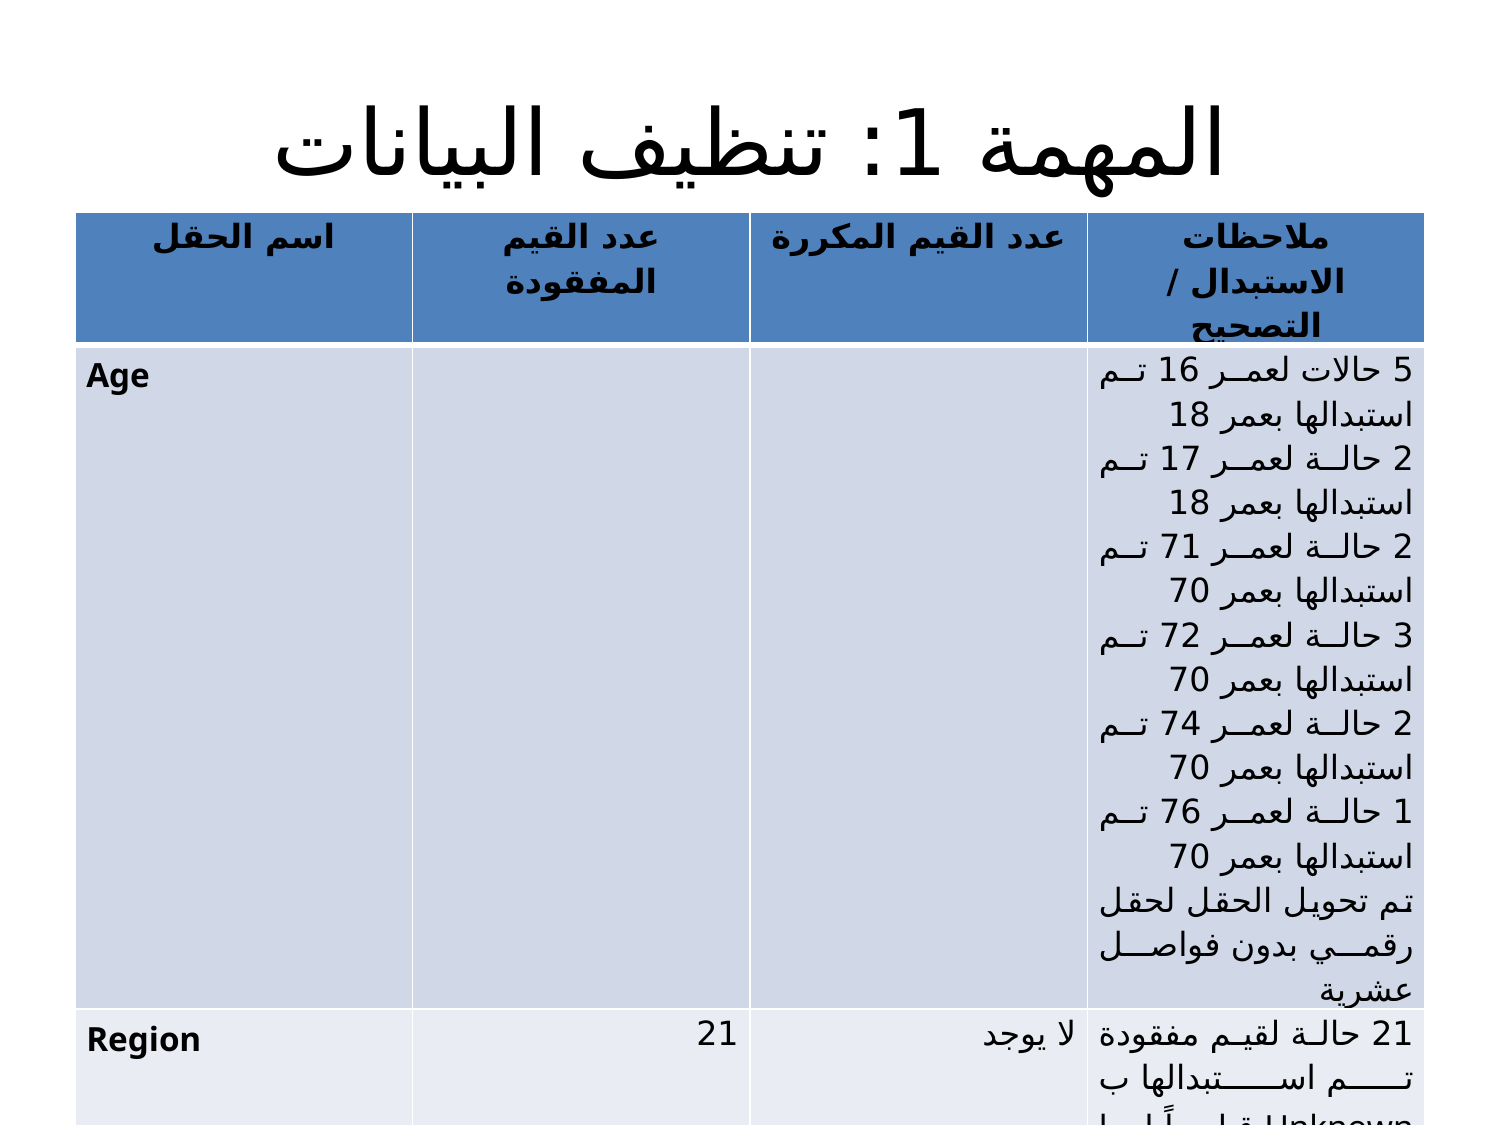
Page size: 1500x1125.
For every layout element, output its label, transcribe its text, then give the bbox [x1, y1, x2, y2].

table_header ملاحظات الاستبدال / التصحيح [1088, 213, 1424, 342]
table_cell 21 حالة لقيم مفقودة تم استبدالها ب Unknown قياساً لما ورد في التحدي تم تحويل الحقل لحقل نص [1088, 1010, 1424, 1125]
table_cell [413, 348, 749, 1008]
table_header عدد القيم المكررة [751, 213, 1087, 342]
table_header اسم الحقل [76, 213, 412, 342]
table_cell 5 حالات لعمر 16 تم استبدالها بعمر 18 2 حالة لعمر 17 تم استبدالها بعمر 18 2 حالة لعمر 71 تم استبدالها بعمر 70 3 حالة لعمر 72 تم استبدالها بعمر 70 2 حالة لعمر 74 تم استبدالها بعمر 70 1 حالة لعمر 76 تم استبدالها بعمر 70 تم تحويل الحقل لحقل رقمي بدون فواصل عشرية [1088, 348, 1424, 1008]
table_cell لا يوجد [751, 1010, 1087, 1125]
table_cell 21 [413, 1010, 749, 1125]
table_cell [751, 348, 1087, 1008]
table_cell Age [76, 348, 412, 1008]
table_header عدد القيم المفقودة [413, 213, 749, 342]
table_cell Region [76, 1010, 412, 1125]
title المهمة 1: تنظيف البيانات [75, 45, 1425, 212]
